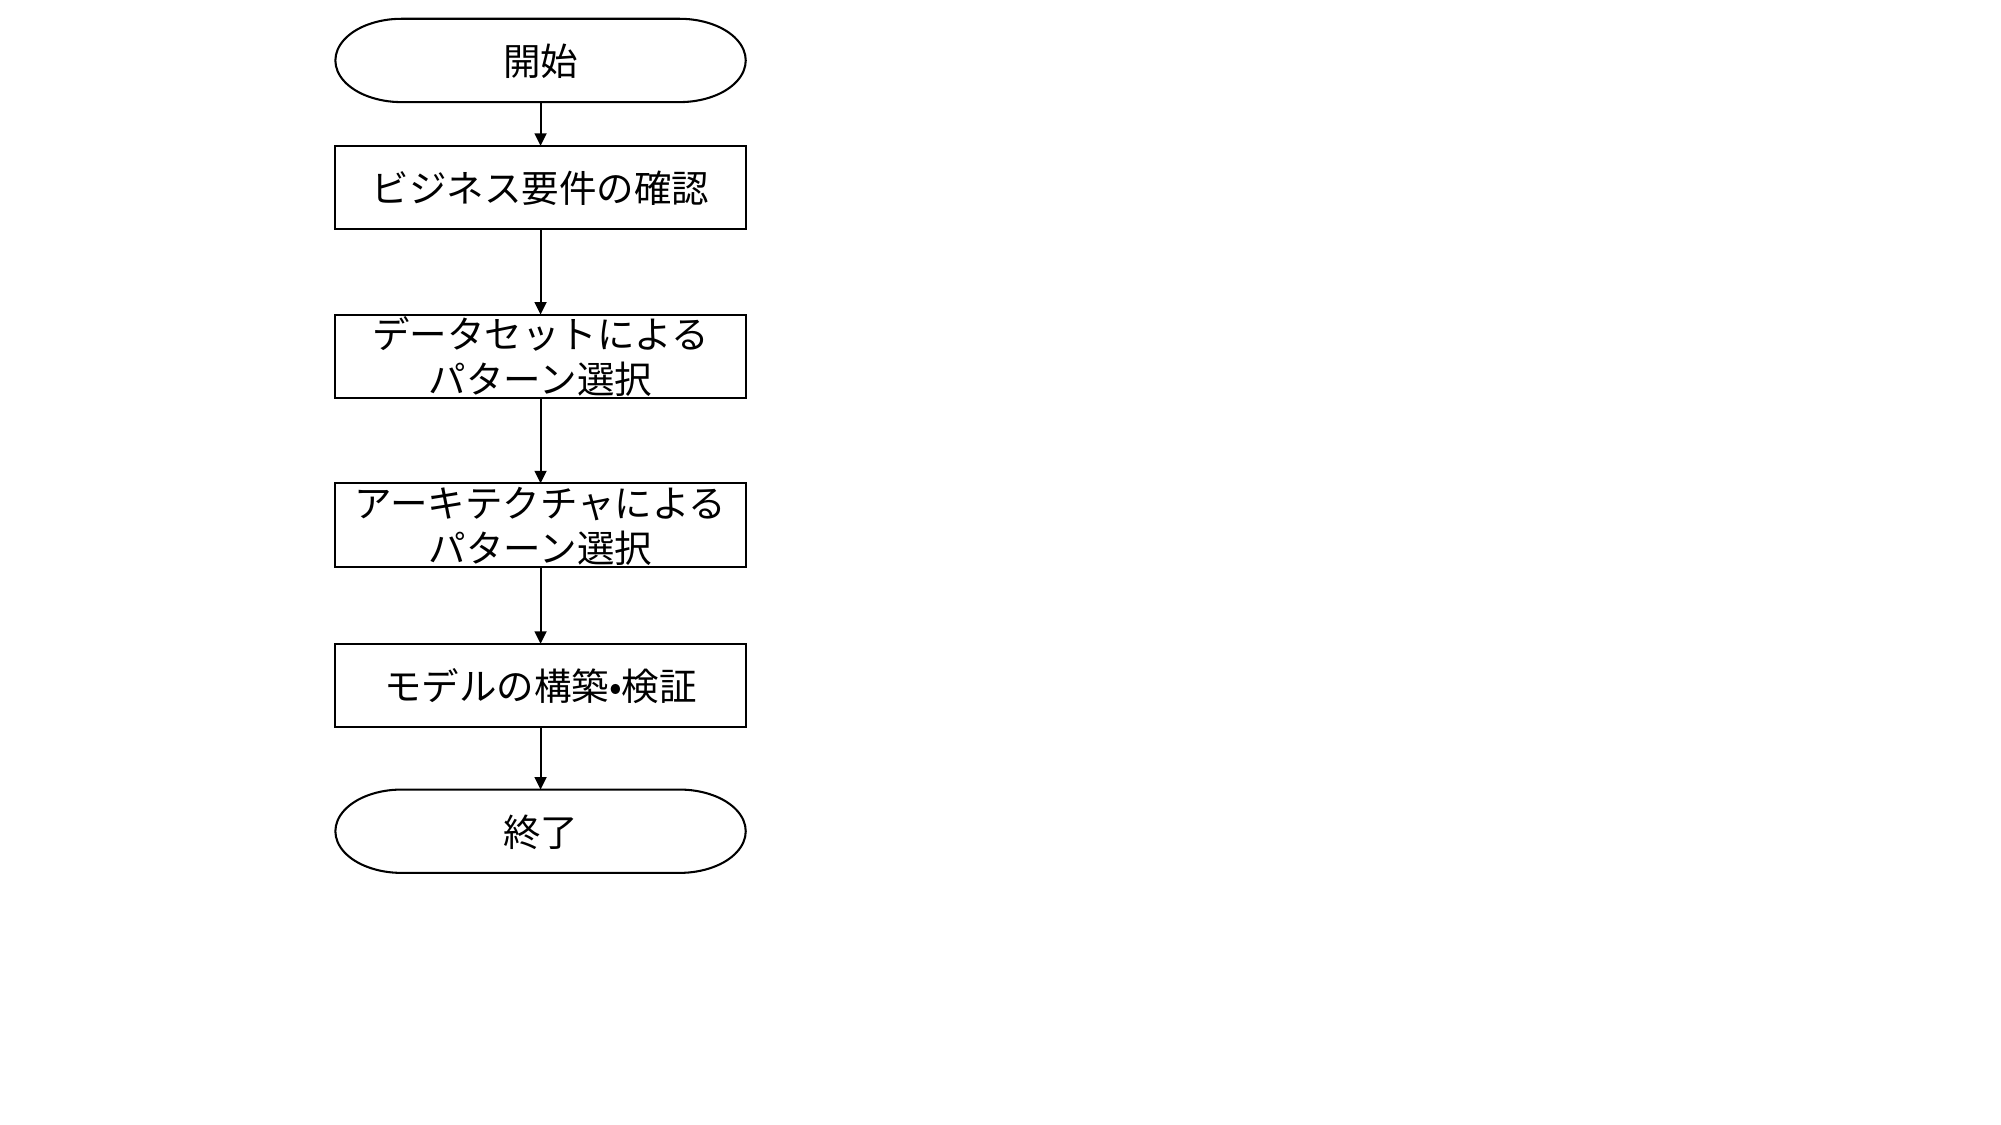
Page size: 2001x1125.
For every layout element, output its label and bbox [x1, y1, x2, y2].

text_box [335, 18, 746, 873]
